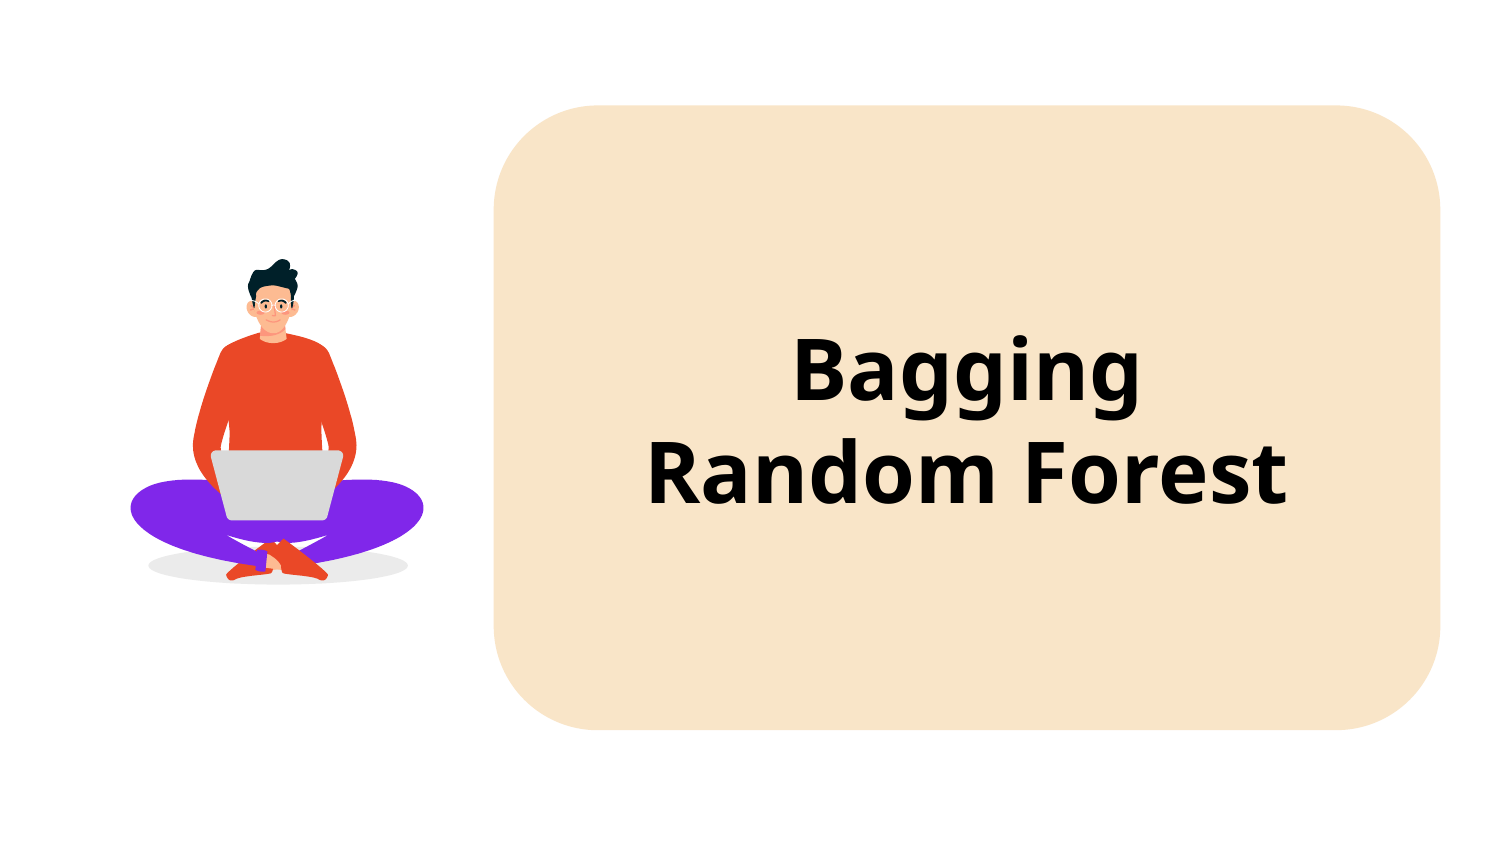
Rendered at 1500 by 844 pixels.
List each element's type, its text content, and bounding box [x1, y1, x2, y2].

text_box Bagging Random Forest [493, 105, 1441, 731]
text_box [130, 258, 424, 585]
